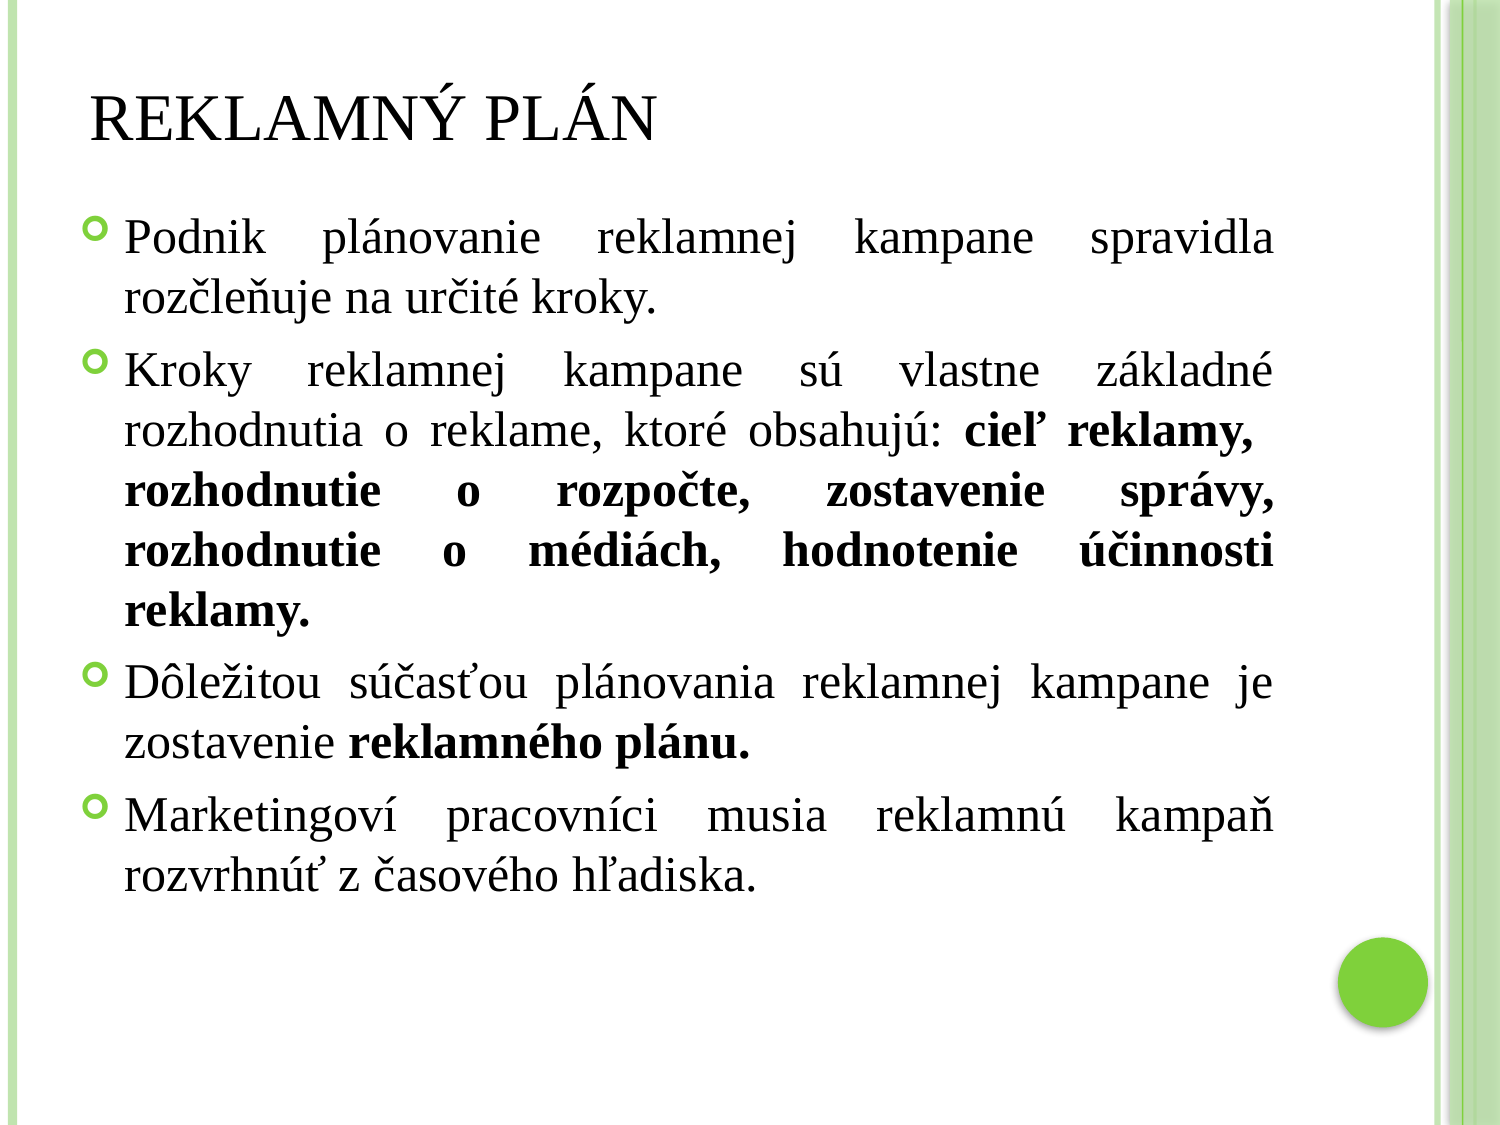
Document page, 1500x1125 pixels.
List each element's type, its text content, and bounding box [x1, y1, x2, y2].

list Podnik plánovanie reklamnej kampane spravidla rozčleňuje na určité kroky. Kroky reklamnej kampane sú vlastne základné rozhodnutia o reklame, ktoré obsahujú: cieľ reklamy, rozhodnutie o rozpočte, zostavenie správy, rozhodnutie o médiách, hodnotenie účinnosti reklamy. Dôležitou súčasťou plánovania reklamnej kampane je zostavenie reklamného plánu. Marketingoví pracovníci musia reklamnú kampaň rozvrhnúť z časového hľadiska. [64, 196, 1290, 996]
title Reklamný plán [75, 45, 1300, 161]
